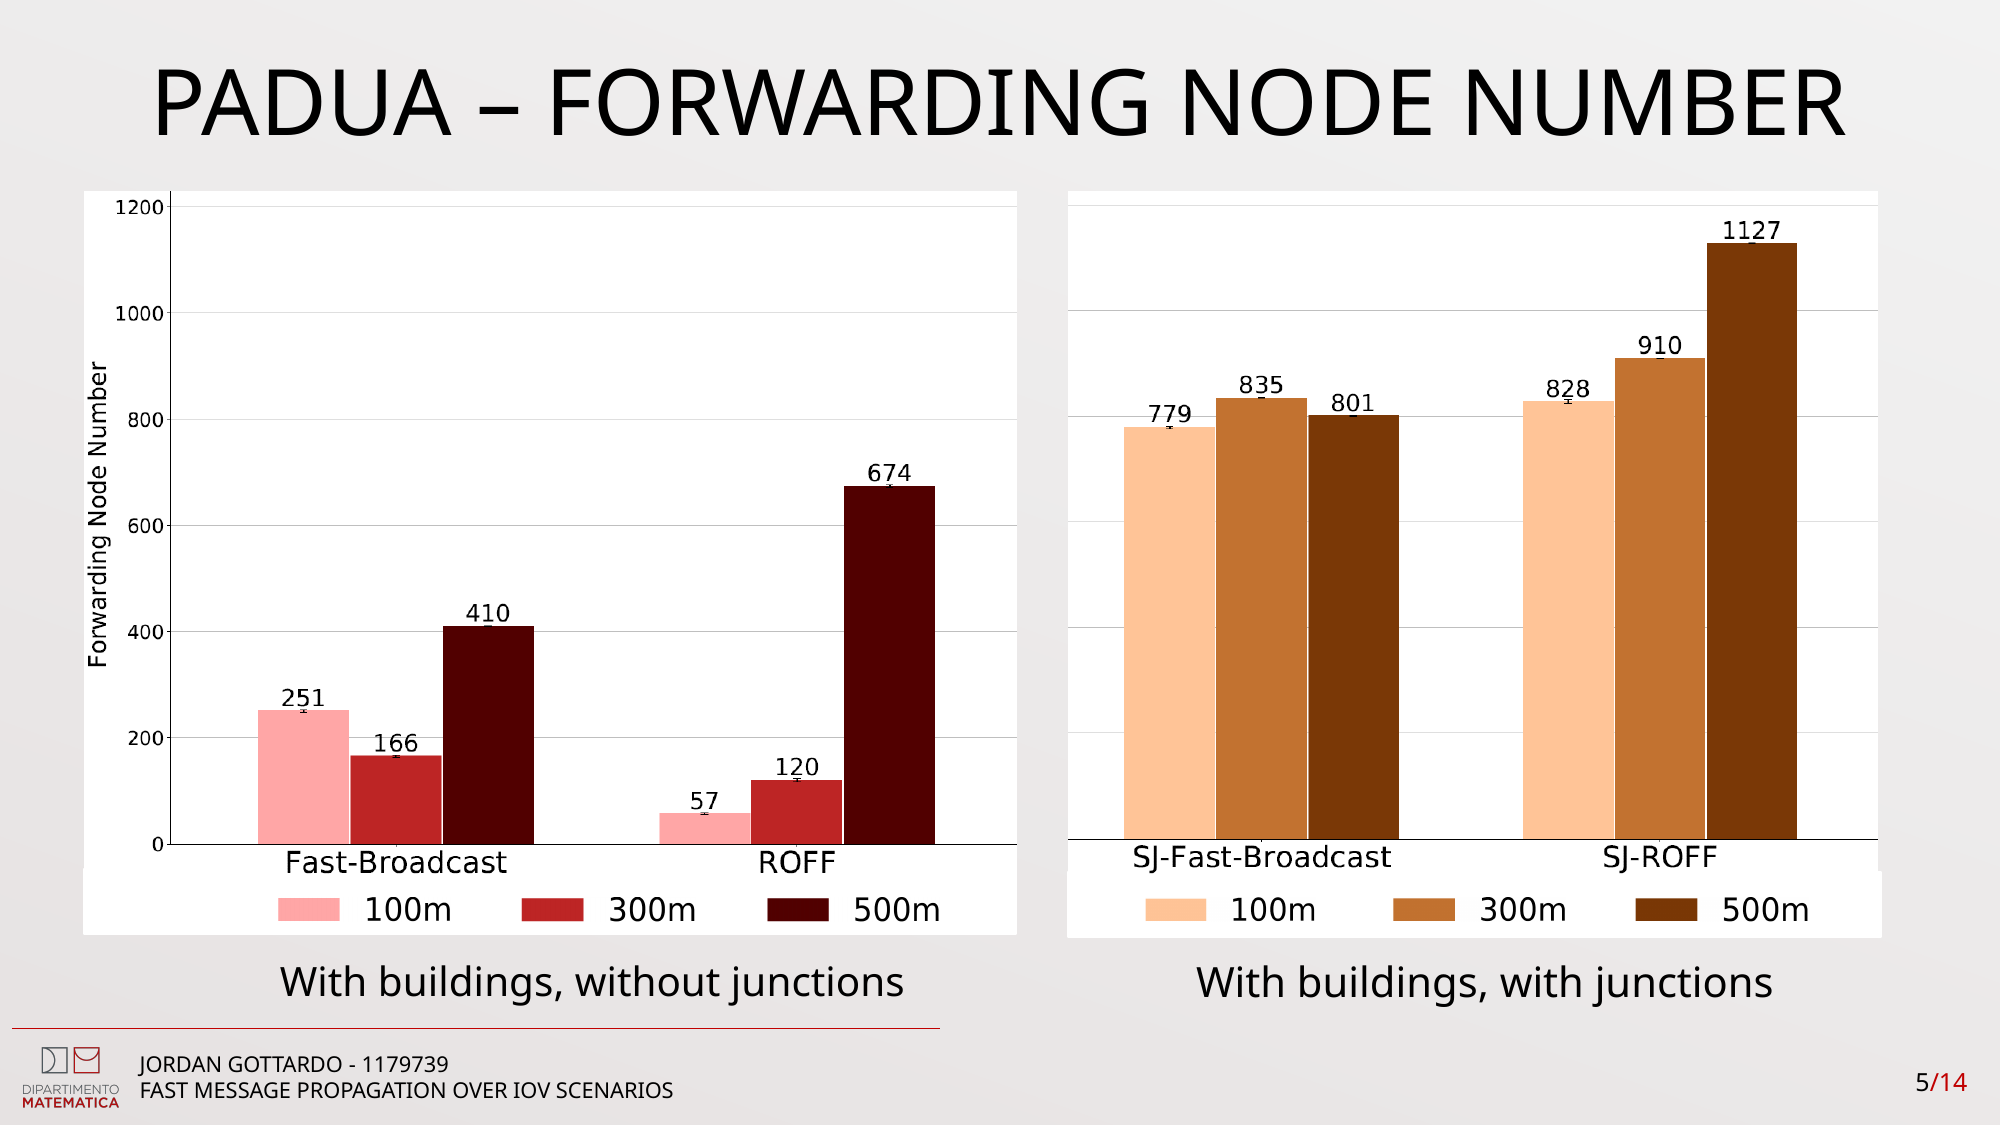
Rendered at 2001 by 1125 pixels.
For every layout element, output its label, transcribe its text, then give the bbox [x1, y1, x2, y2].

text_box With buildings, with junctions [1181, 948, 1837, 1017]
text_box [83, 868, 1017, 935]
picture [521, 897, 696, 922]
text_box [1067, 871, 1882, 938]
picture [277, 897, 451, 922]
text_box PADUA – FORWARDING NODE NUMBER [0, 0, 2000, 208]
picture [1392, 897, 1566, 922]
picture [1145, 897, 1316, 922]
picture [1635, 897, 1809, 922]
picture [1068, 191, 1878, 874]
picture [767, 897, 940, 922]
picture [84, 191, 1017, 877]
text_box With buildings, without junctions [265, 948, 921, 1017]
text_box 5 [1885, 1058, 1945, 1104]
picture [23, 1047, 119, 1108]
